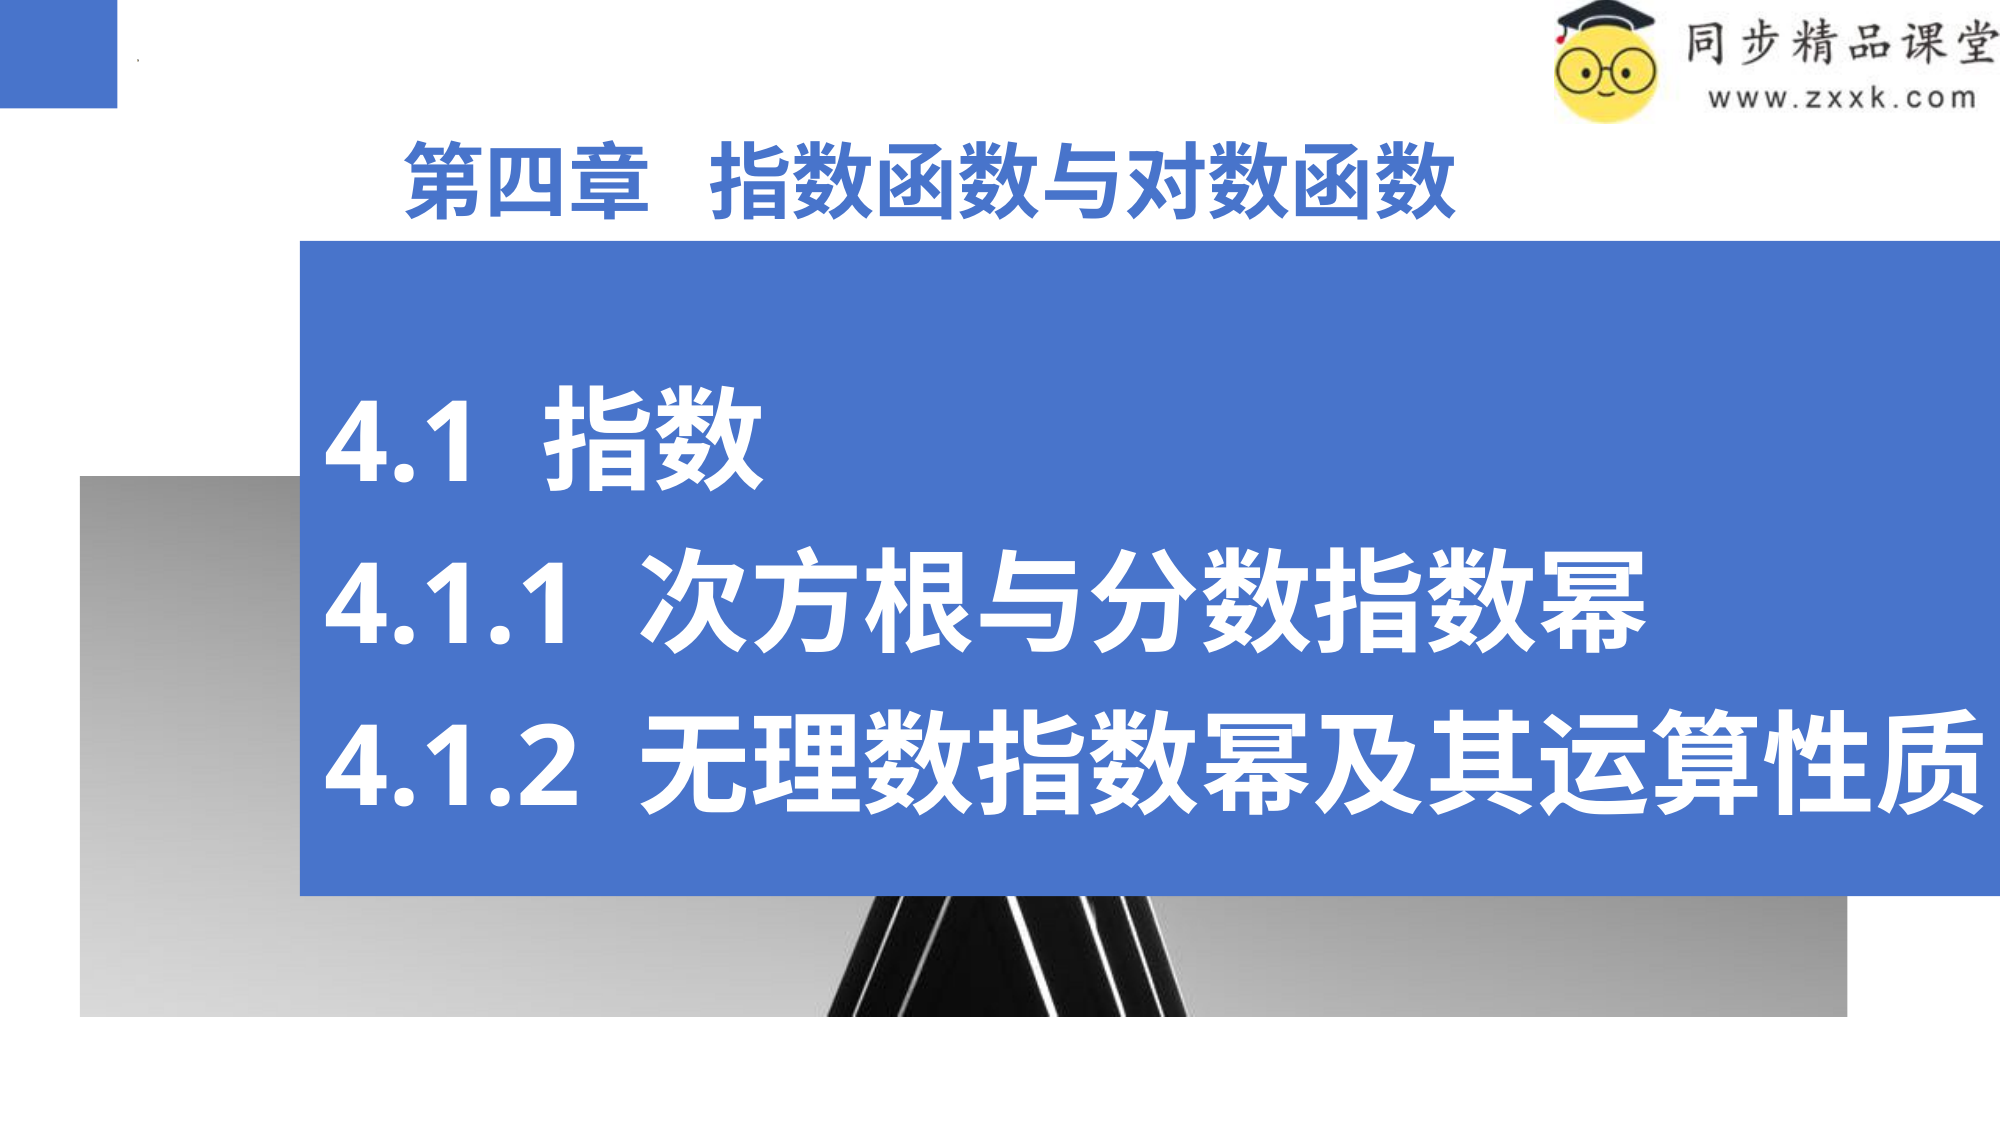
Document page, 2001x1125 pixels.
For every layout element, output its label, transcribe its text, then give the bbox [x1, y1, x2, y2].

text_box 第四章 指数函数与对数函数 [386, 133, 2000, 239]
picture [1553, 0, 2000, 124]
text_box [299, 240, 2000, 897]
text_box [0, 0, 118, 109]
text_box [79, 476, 1848, 1017]
